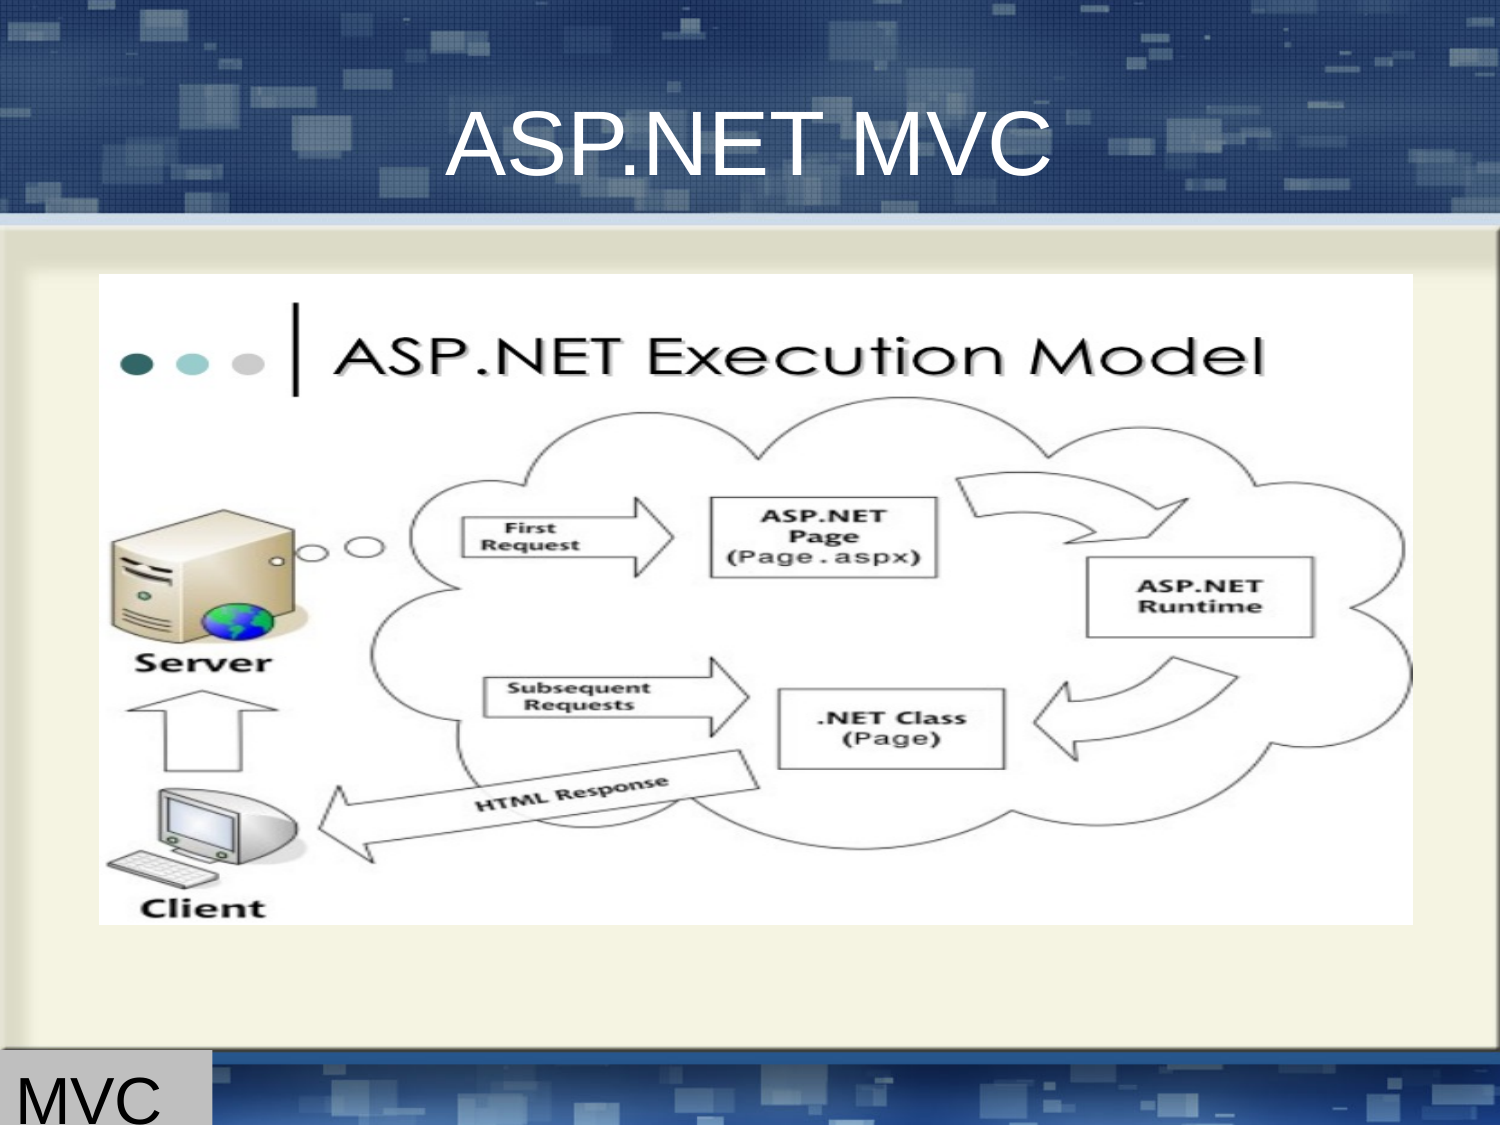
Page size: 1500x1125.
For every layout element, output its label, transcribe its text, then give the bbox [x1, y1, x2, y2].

title ASP.NET MVC [74, 44, 1426, 233]
list MVC [0, 1049, 213, 1125]
picture [0, 0, 1500, 1125]
list ASP.NET Request - Response [74, 262, 1426, 1006]
